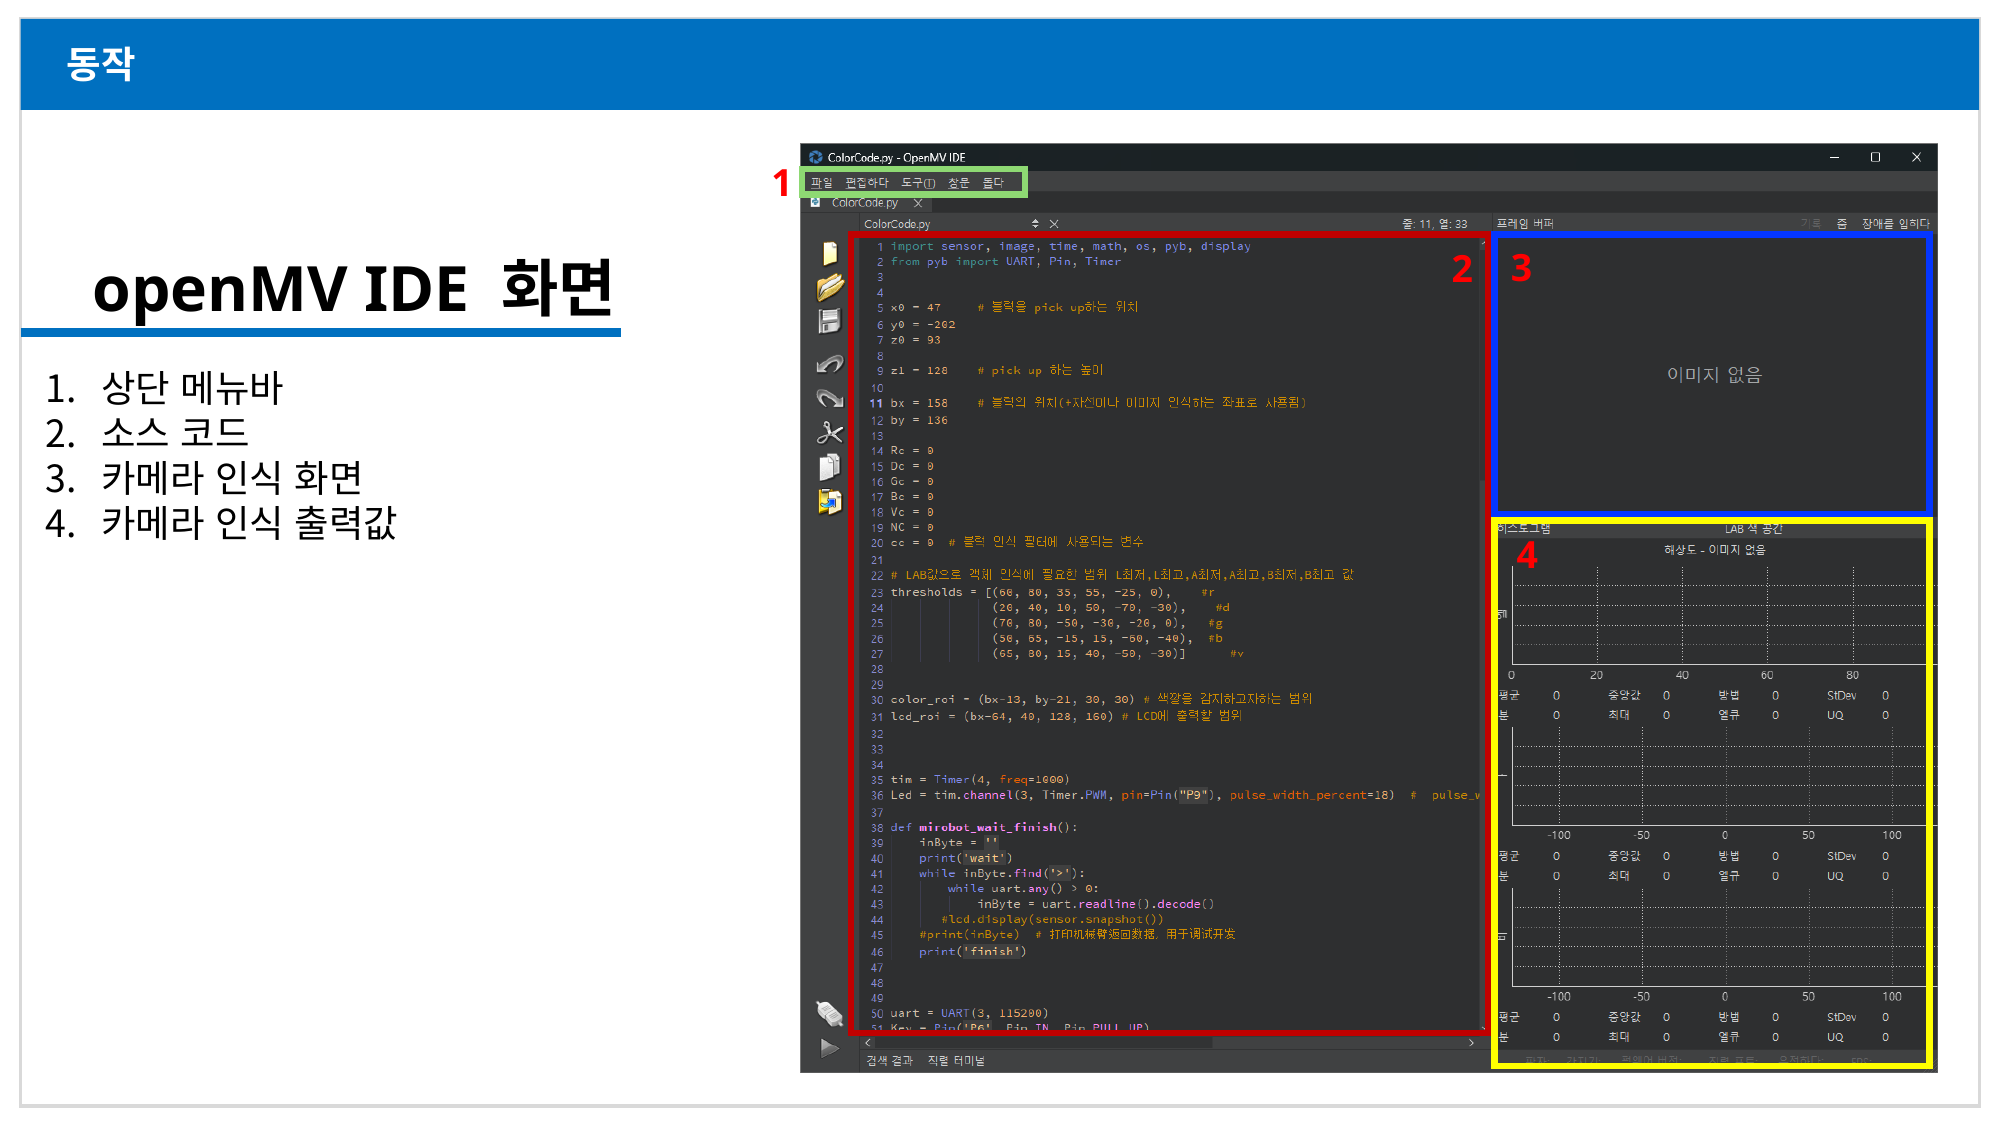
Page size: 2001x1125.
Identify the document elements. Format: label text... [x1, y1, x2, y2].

text_box [19, 17, 1981, 111]
picture [799, 142, 1938, 1074]
text_box [19, 111, 1981, 1108]
text_box 1 [756, 151, 799, 212]
text_box 상단 메뉴바 소스 코드 카메라 인식 화면 카메라 인식 출력값 [30, 357, 674, 552]
text_box openMV IDE 화면 [30, 114, 632, 333]
text_box 동작 [52, 34, 151, 94]
